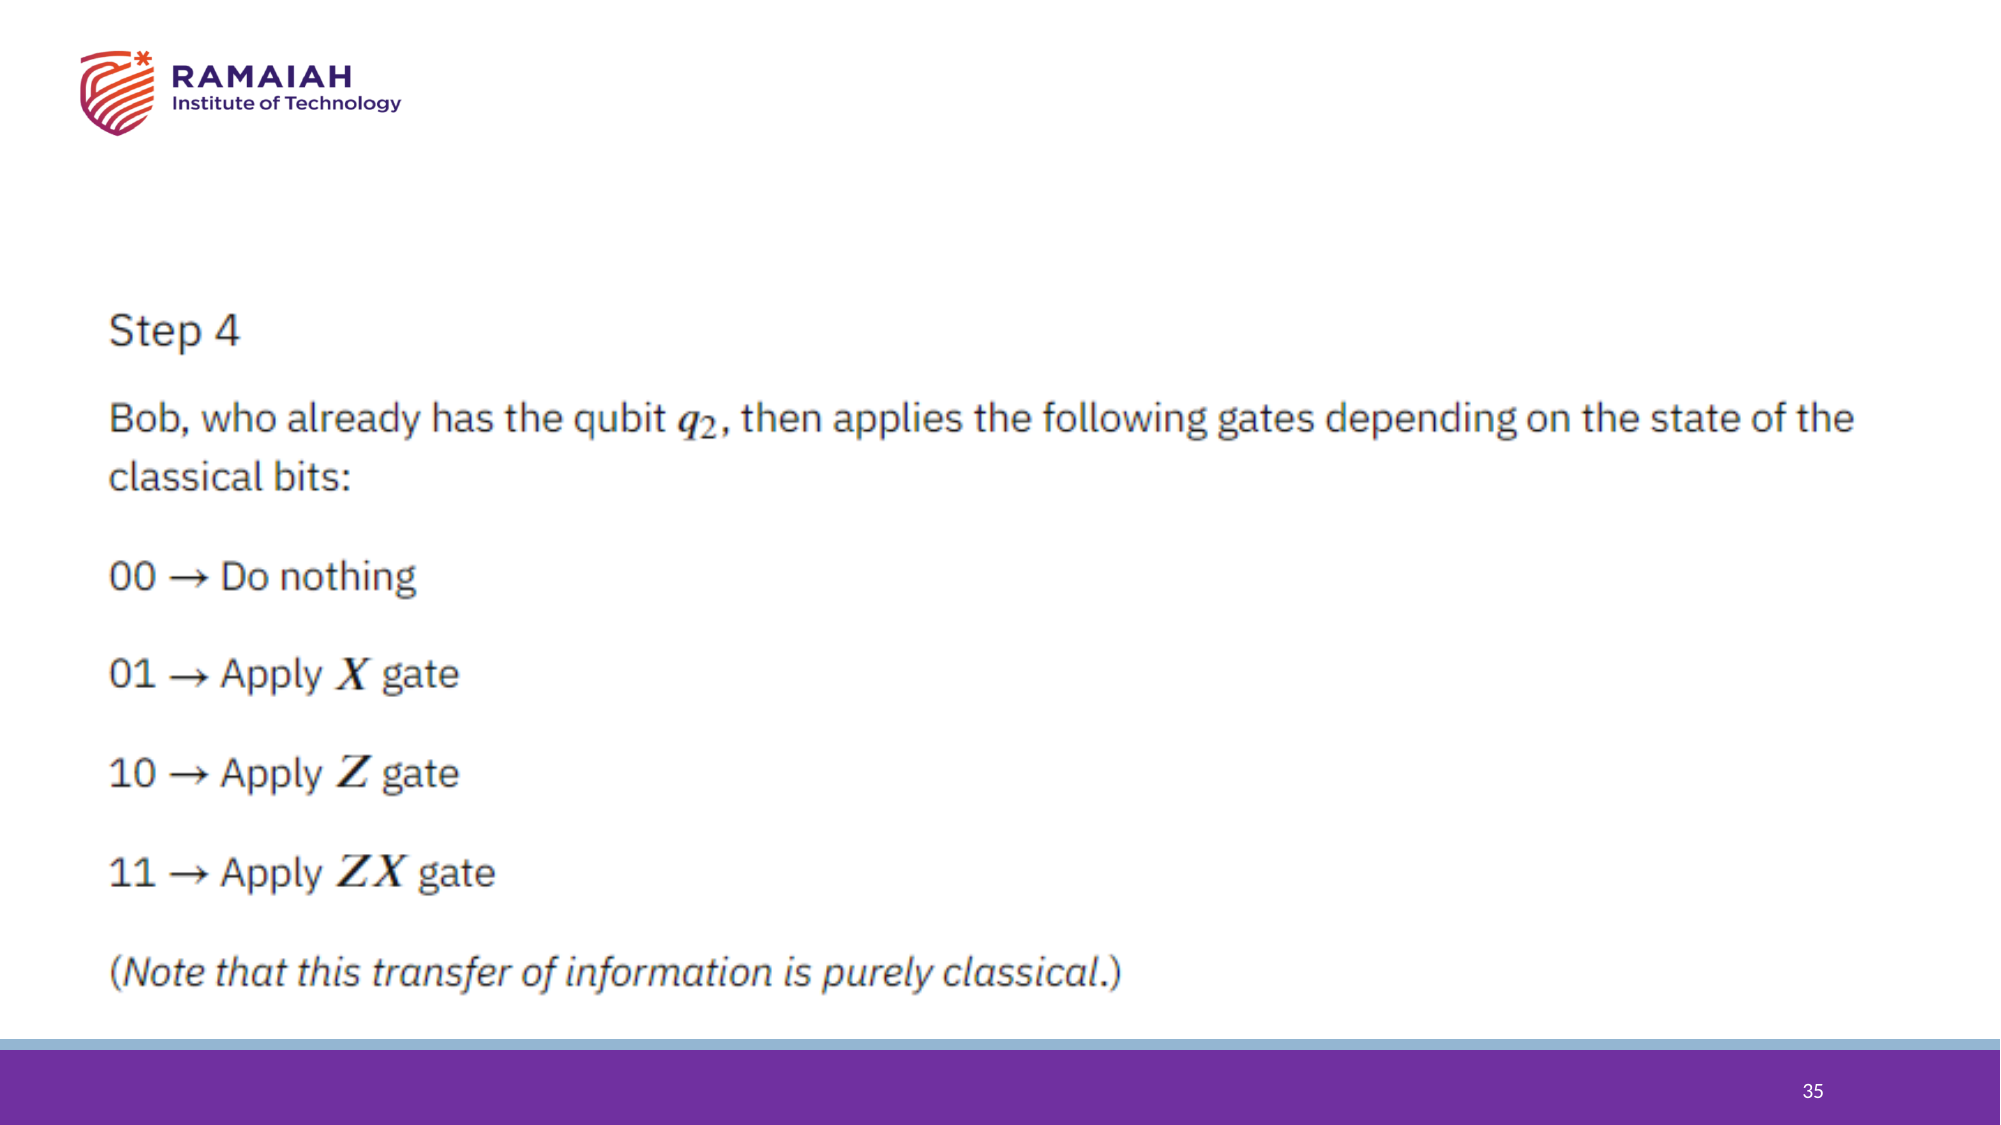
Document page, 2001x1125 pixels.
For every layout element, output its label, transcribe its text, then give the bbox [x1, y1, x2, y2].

slide_number ‹#› [1624, 1059, 1840, 1120]
picture [73, 283, 1900, 1026]
picture [42, 5, 443, 166]
